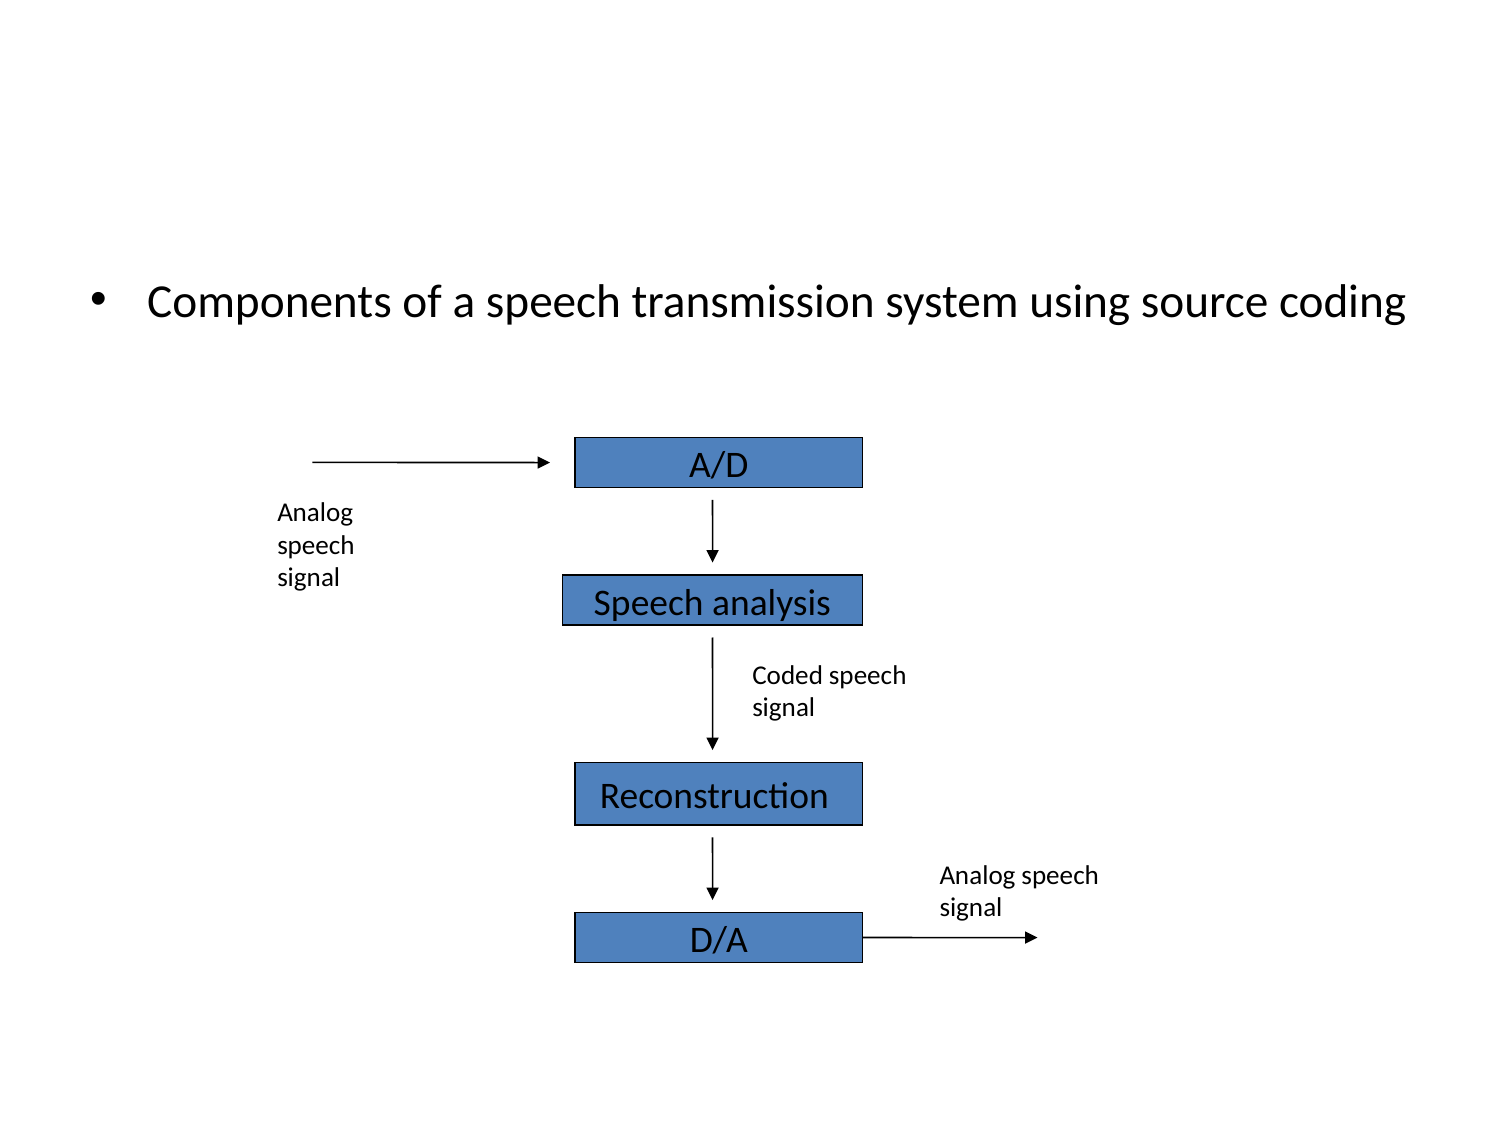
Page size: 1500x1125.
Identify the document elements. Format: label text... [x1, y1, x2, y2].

text_box A/D [574, 437, 863, 488]
list Components of a speech transmission system using source coding [75, 262, 1425, 350]
text_box Coded speech signal [737, 649, 988, 730]
text_box [706, 837, 719, 901]
text_box [312, 456, 550, 469]
text_box Analog speech signal [924, 849, 1163, 930]
text_box Reconstruction [574, 762, 863, 825]
text_box Analog speech signal [262, 487, 438, 600]
text_box [862, 931, 1038, 944]
text_box [706, 637, 719, 751]
text_box D/A [574, 912, 863, 963]
text_box Speech analysis [562, 575, 863, 625]
text_box [706, 499, 719, 563]
